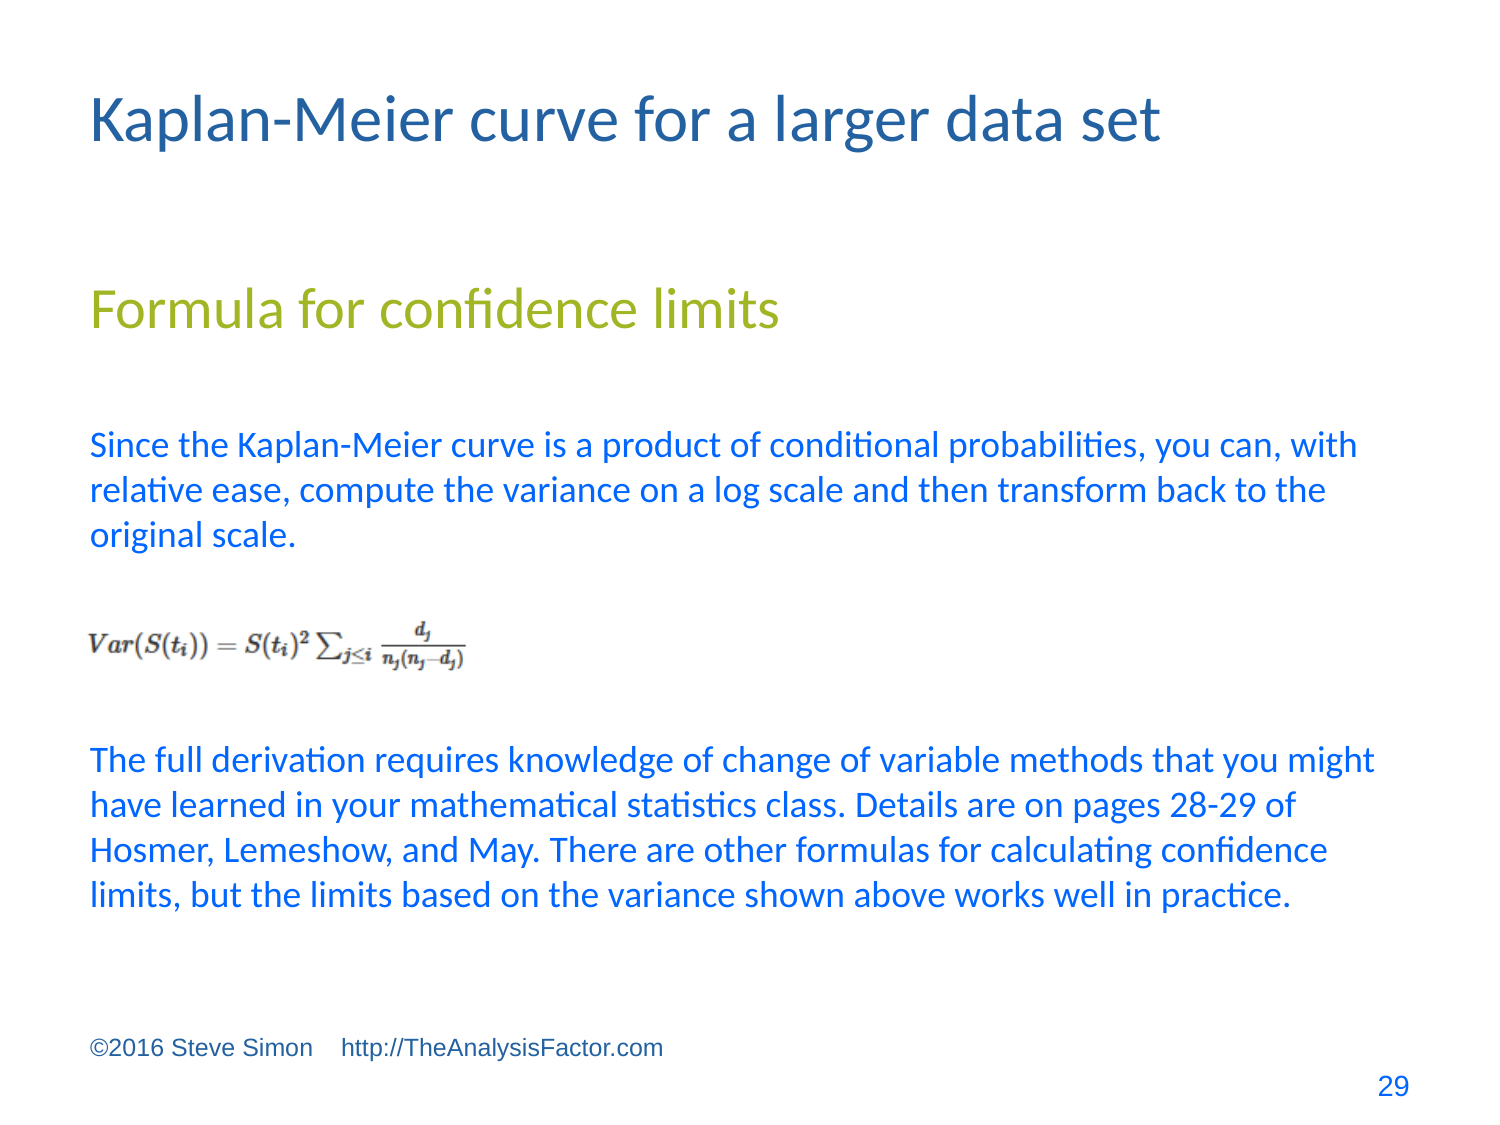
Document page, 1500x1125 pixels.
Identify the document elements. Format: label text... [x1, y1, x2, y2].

title Kaplan-Meier curve for a larger data set [75, 62, 1425, 163]
picture [74, 612, 477, 680]
list Formula for confidence limits [75, 262, 1425, 350]
text_box Since the Kaplan-Meier curve is a product of conditional probabilities, you can, with relative ease, compute the variance on a log scale and then transform back to the original scale. The full derivation requires knowledge of change of variable methods that you might have learned in your mathematical statistics class. Details are on pages 28-29 of Hosmer, Lemeshow, and May. There are other formulas for calculating confidence limits, but the limits based on the variance shown above works well in practice. [74, 412, 1425, 923]
footer ©2016 Steve Simon http://TheAnalysisFactor.com [75, 1024, 1338, 1103]
slide_number 29 [1275, 1025, 1425, 1104]
